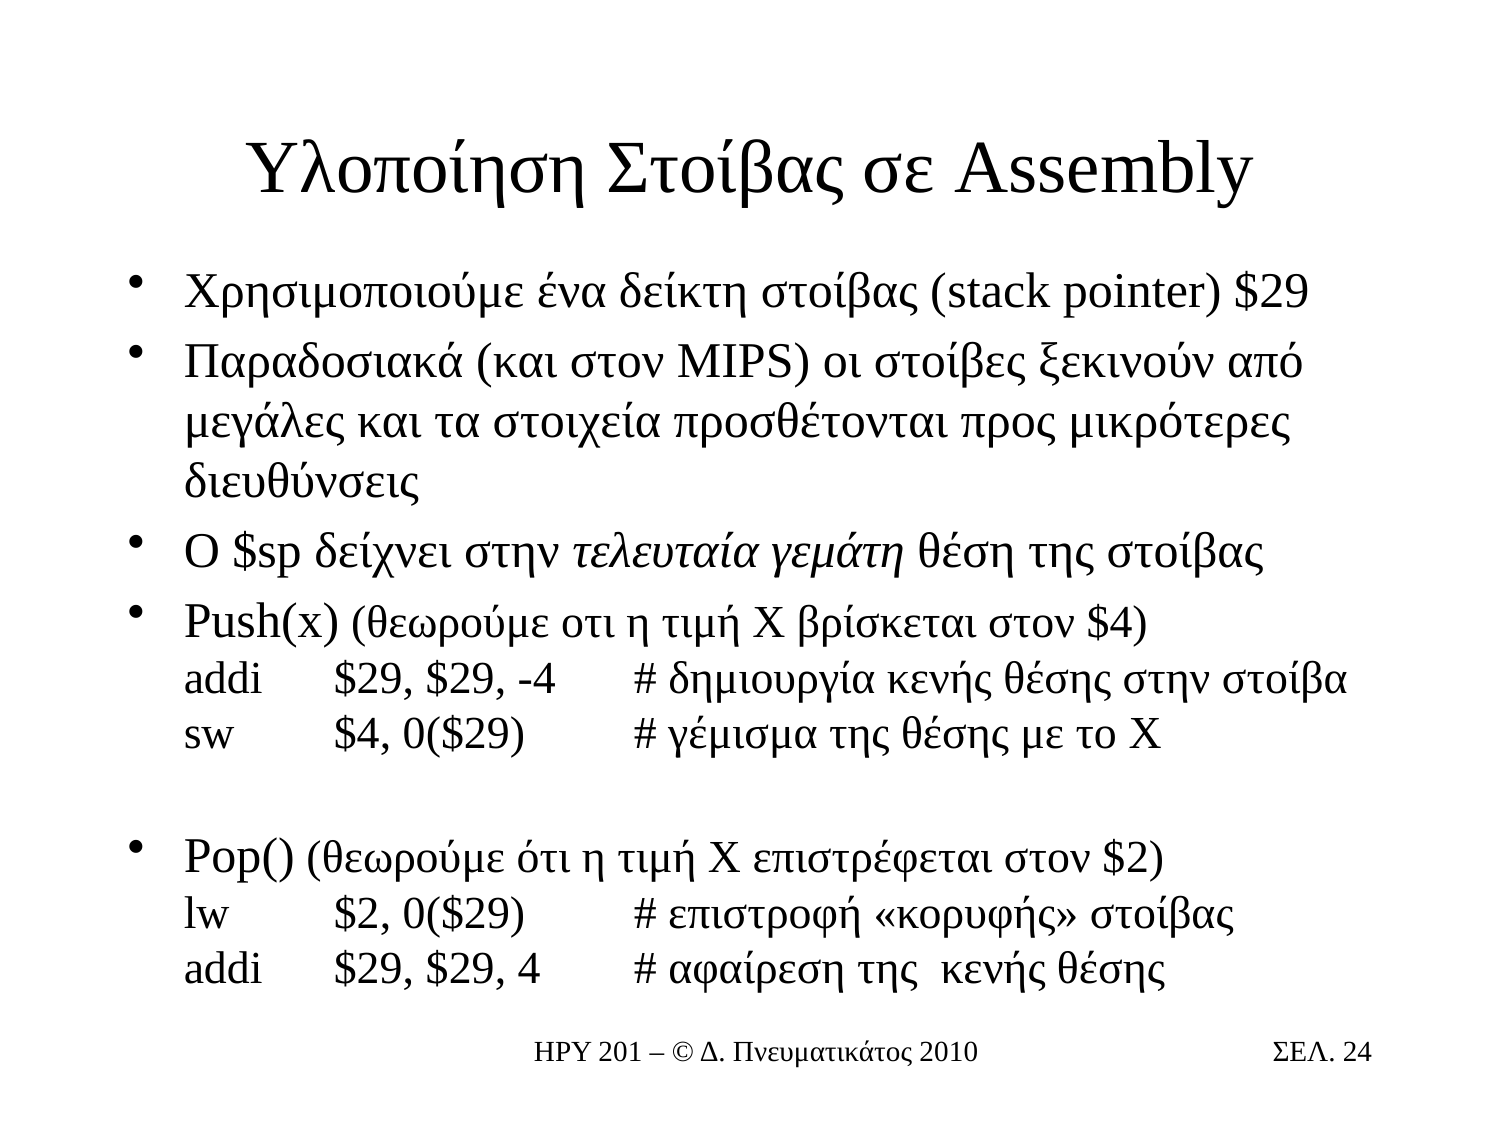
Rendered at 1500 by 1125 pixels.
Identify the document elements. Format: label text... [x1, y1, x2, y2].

title Υλοποίηση Στοίβας σε Assembly [112, 99, 1388, 225]
list Χρησιμοποιούμε ένα δείκτη στοίβας (stack pointer) $29 Παραδοσιακά (και στον MIPS) οι στοίβες ξεκινούν από μεγάλες και τα στοιχεία προσθέτονται προς μικρότερες διευθύνσεις O $sp δείχνει στην τελευταία γεμάτη θέση της στοίβας Push(x) (θεωρούμε οτι η τιμή Χ βρίσκεται στον $4) addi $29, $29, -4 # δημιουργία κενής θέσης στην στοίβα sw $4, 0($29) # γέμισμα της θέσης με το Χ Pop() (θεωρούμε ότι η τιμή Χ επιστρέφεται στον $2) lw $2, 0($29) # επιστροφή «κορυφής» στοίβας addi $29, $29, 4 # αφαίρεση της κενής θέσης [112, 249, 1388, 1000]
footer ΗΡΥ 201 – © Δ. Πνευματικάτος 2010 [449, 1024, 1063, 1101]
slide_number ΣΕΛ. 24 [1074, 1024, 1388, 1101]
